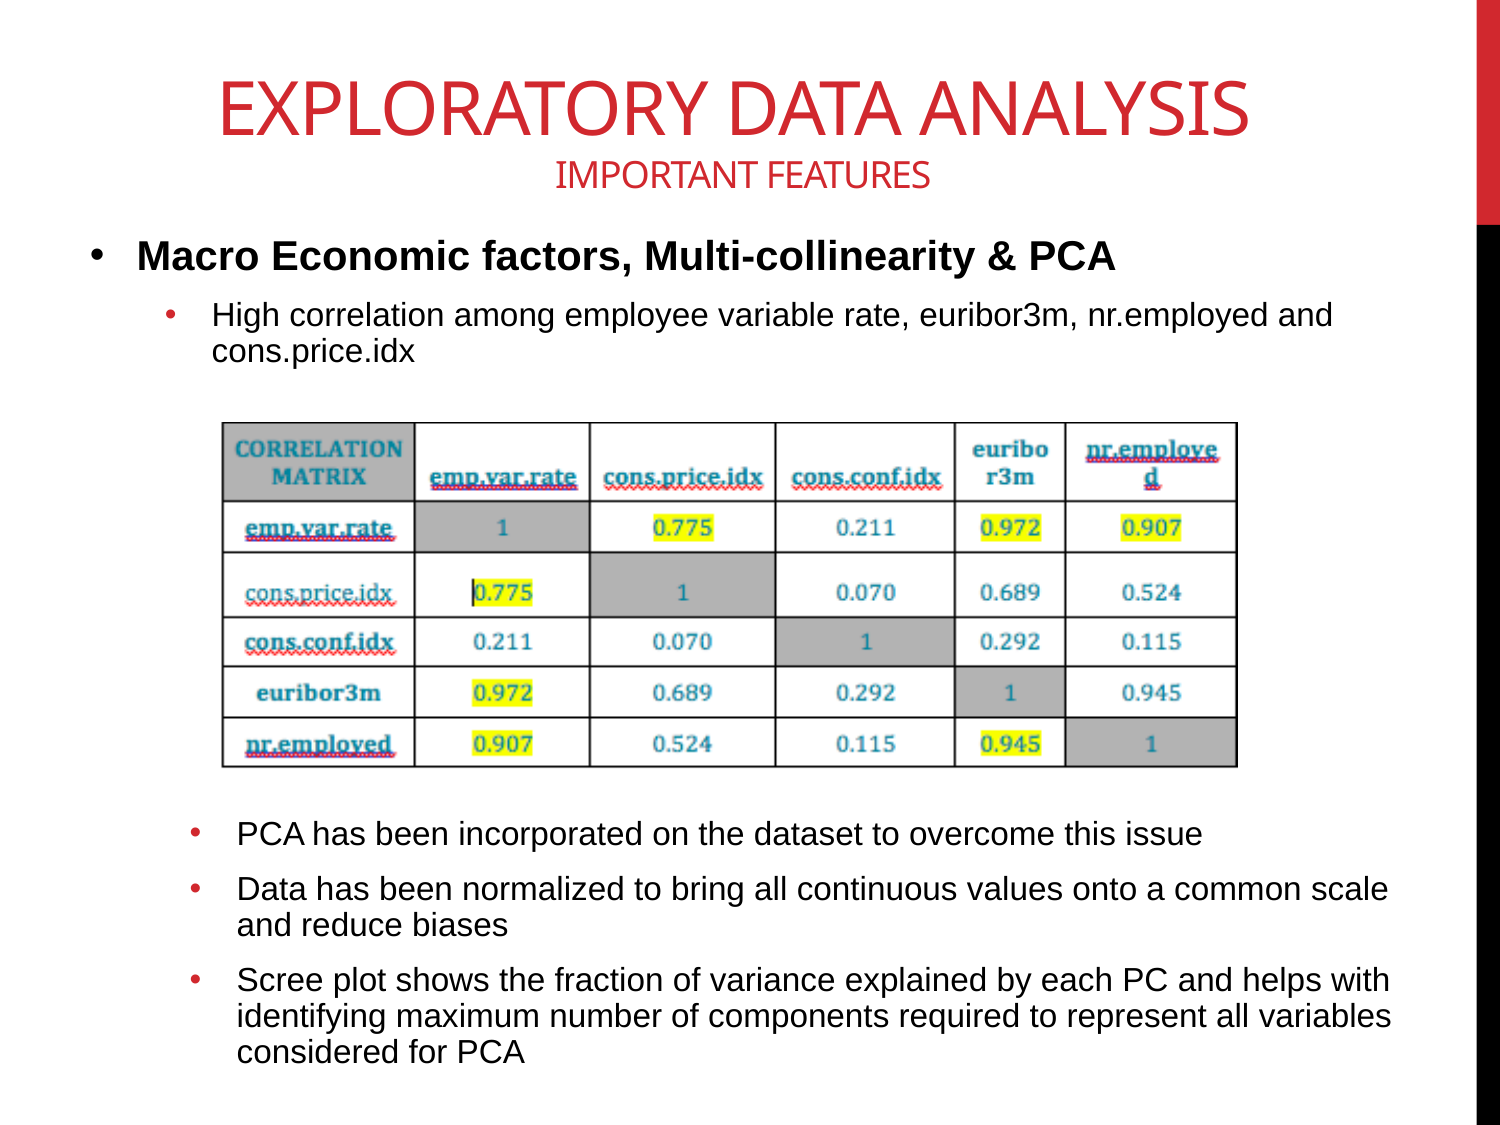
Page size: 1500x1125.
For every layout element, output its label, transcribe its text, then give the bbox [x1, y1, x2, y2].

picture [216, 422, 1239, 774]
text_box Macro Economic factors, Multi-collinearity & PCA High correlation among employee variable rate, euribor3m, nr.employed and cons.price.idx [74, 226, 1412, 378]
text_box PCA has been incorporated on the dataset to overcome this issue Data has been normalized to bring all continuous values onto a common scale and reduce biases Scree plot shows the fraction of variance explained by each PC and helps with identifying maximum number of components required to represent all variables considered for PCA [99, 809, 1437, 1078]
title EXPLORATORY DATA ANALYSIS Important Features [75, 53, 1412, 204]
